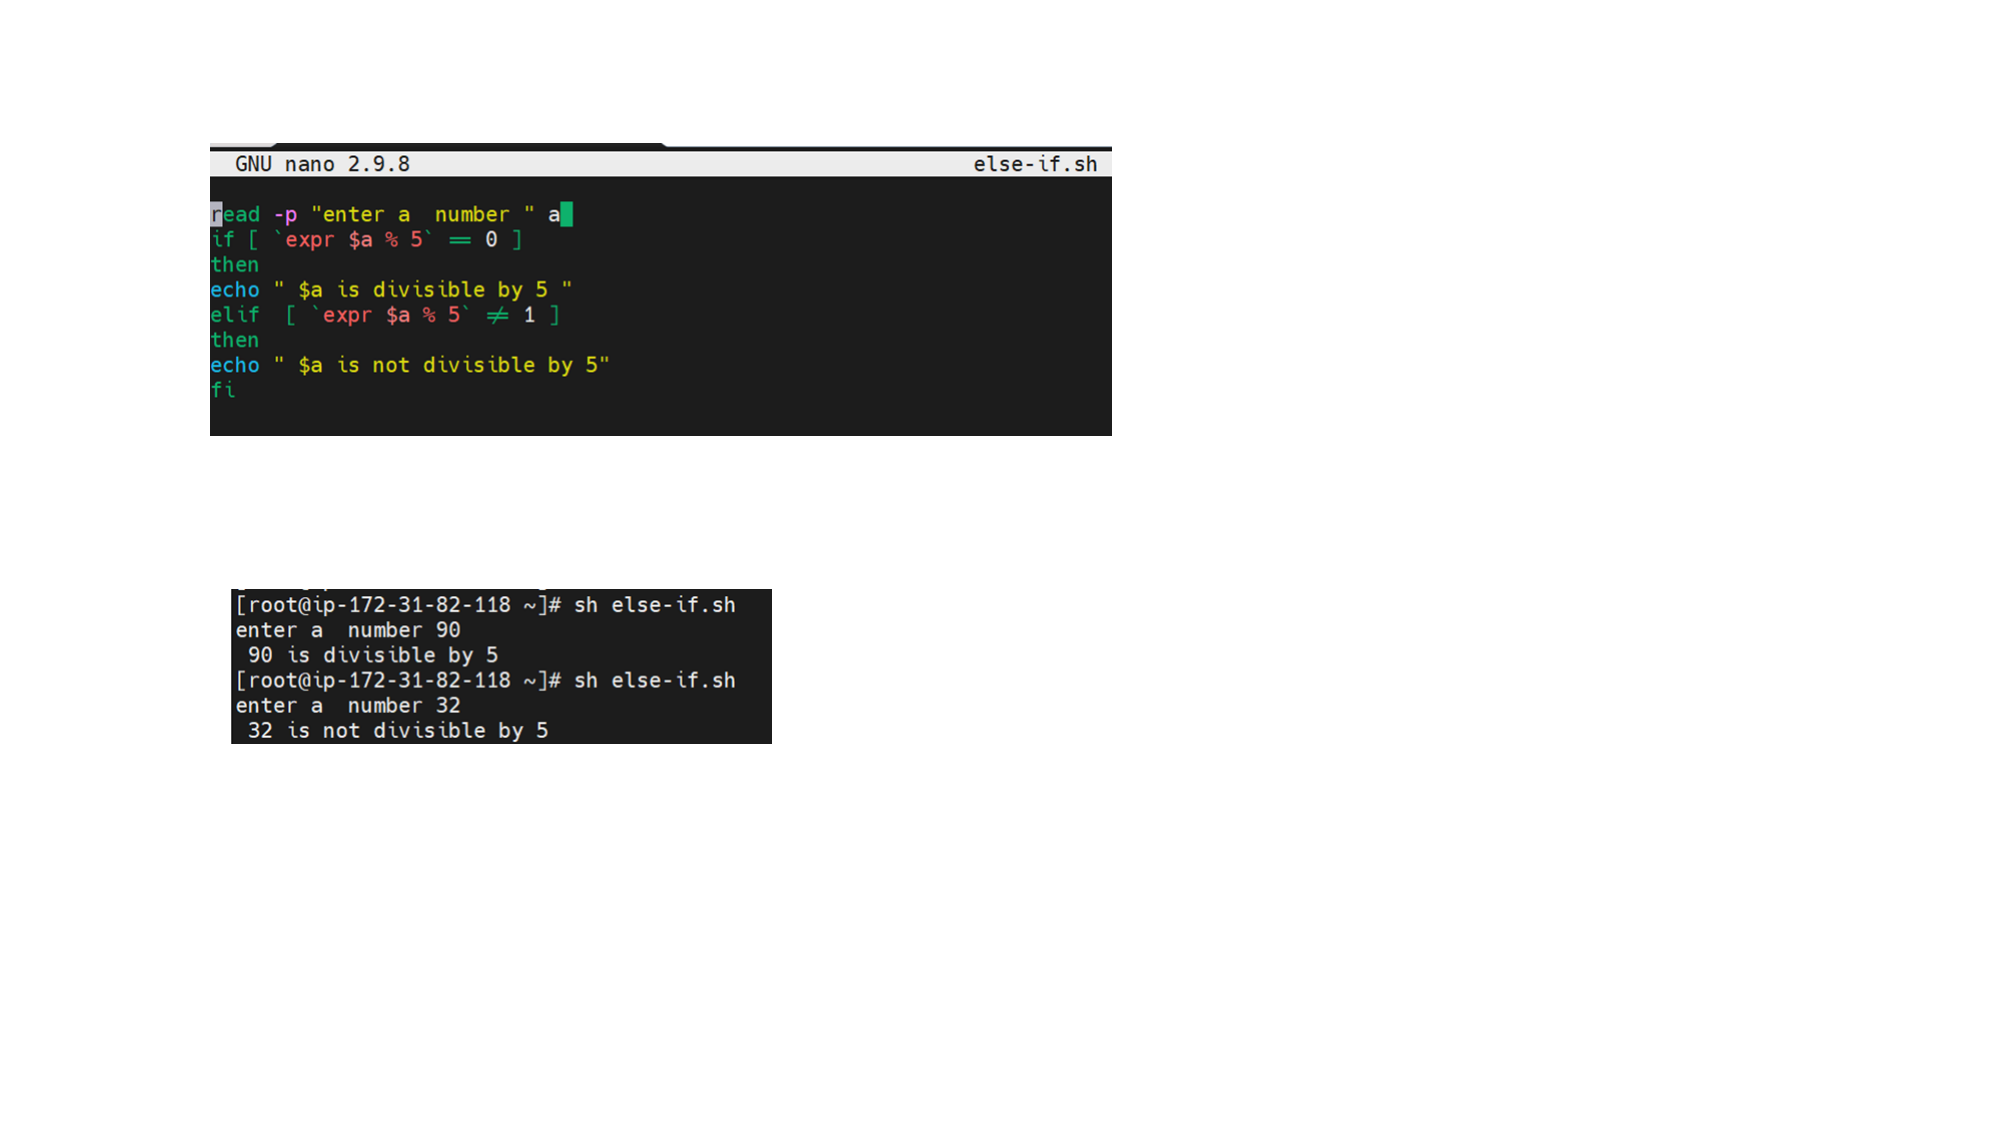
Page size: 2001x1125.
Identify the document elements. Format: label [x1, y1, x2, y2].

list [209, 143, 1111, 436]
picture [227, 589, 772, 744]
